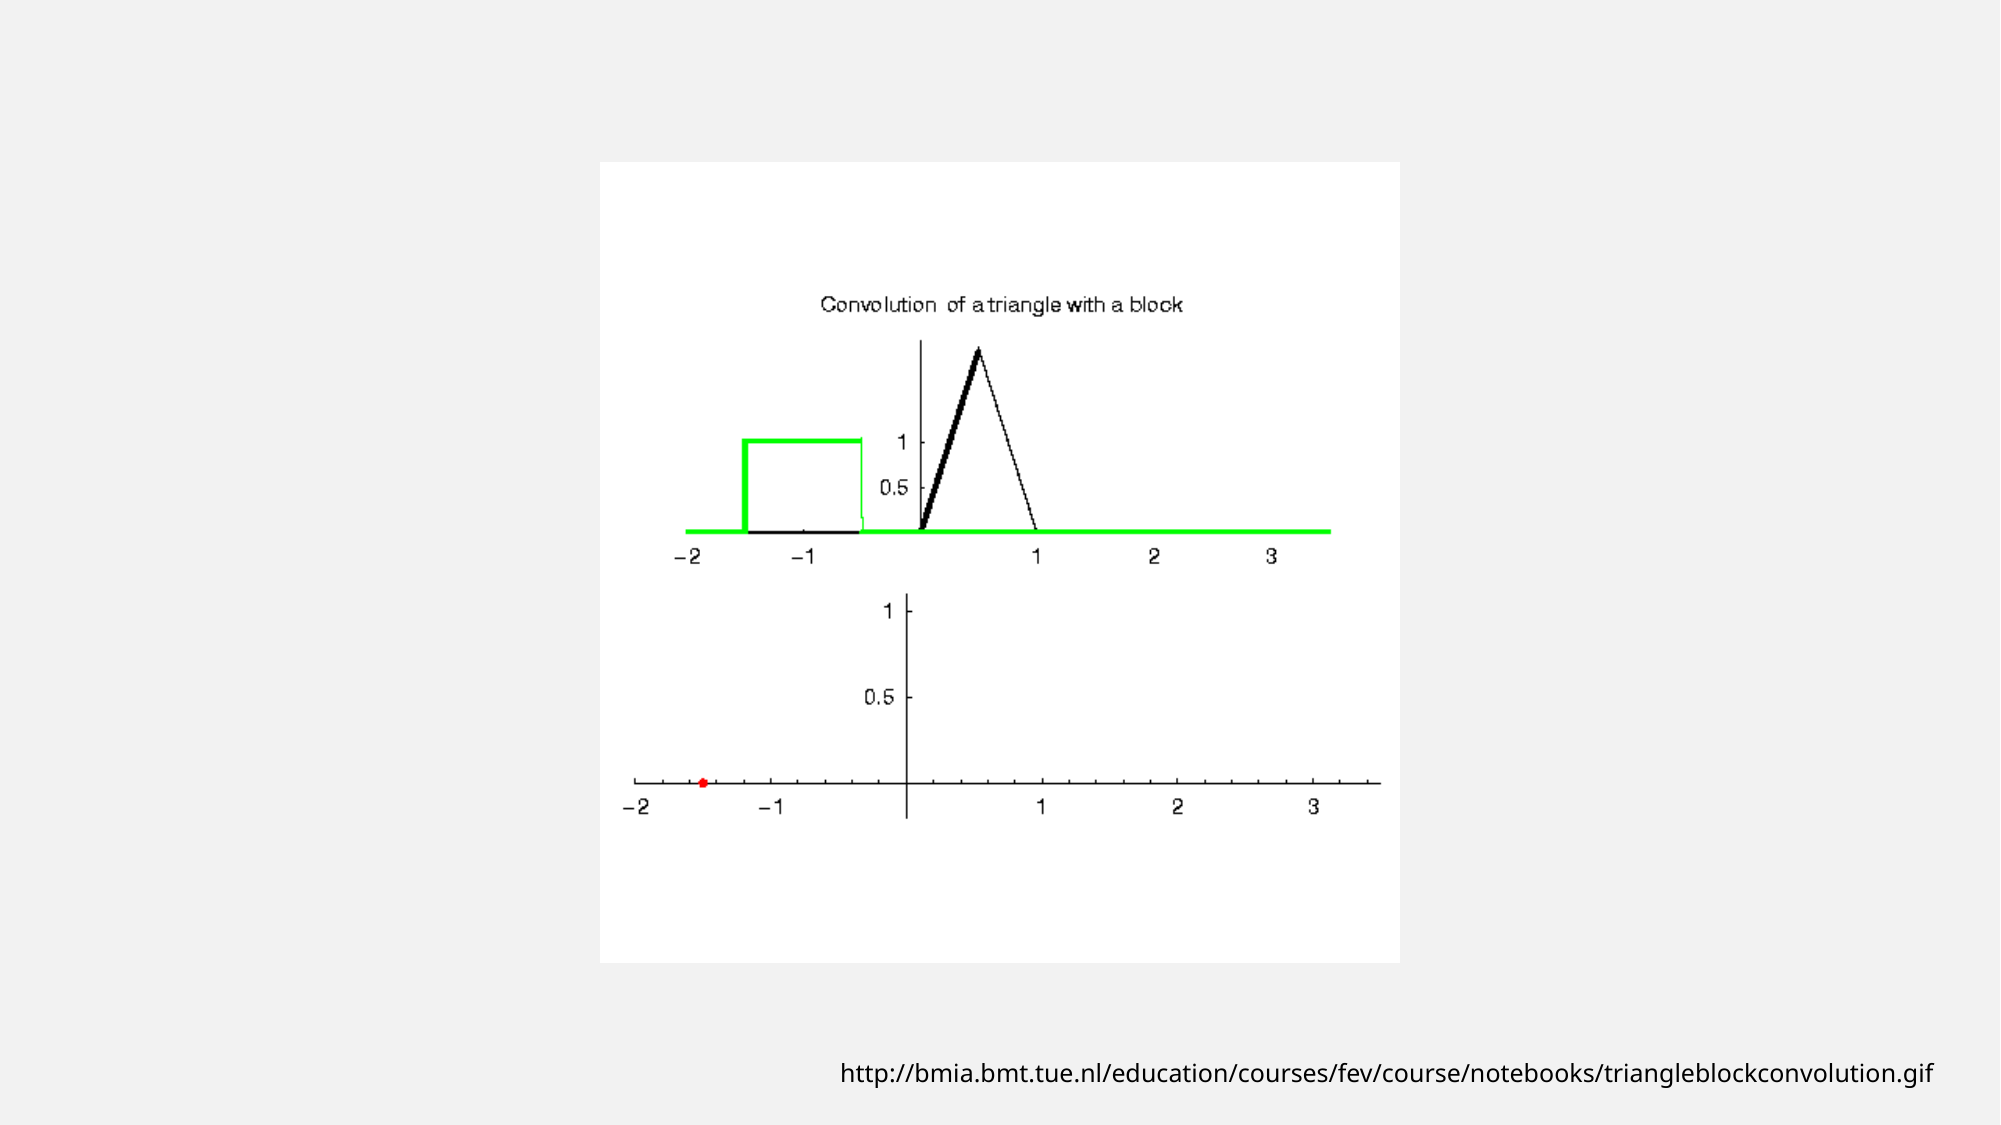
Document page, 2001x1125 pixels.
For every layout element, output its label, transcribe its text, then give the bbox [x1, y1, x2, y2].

picture [599, 162, 1400, 963]
text_box http://bmia.bmt.tue.nl/education/courses/fev/course/notebooks/triangleblockconvolution.gif [752, 1050, 2000, 1095]
